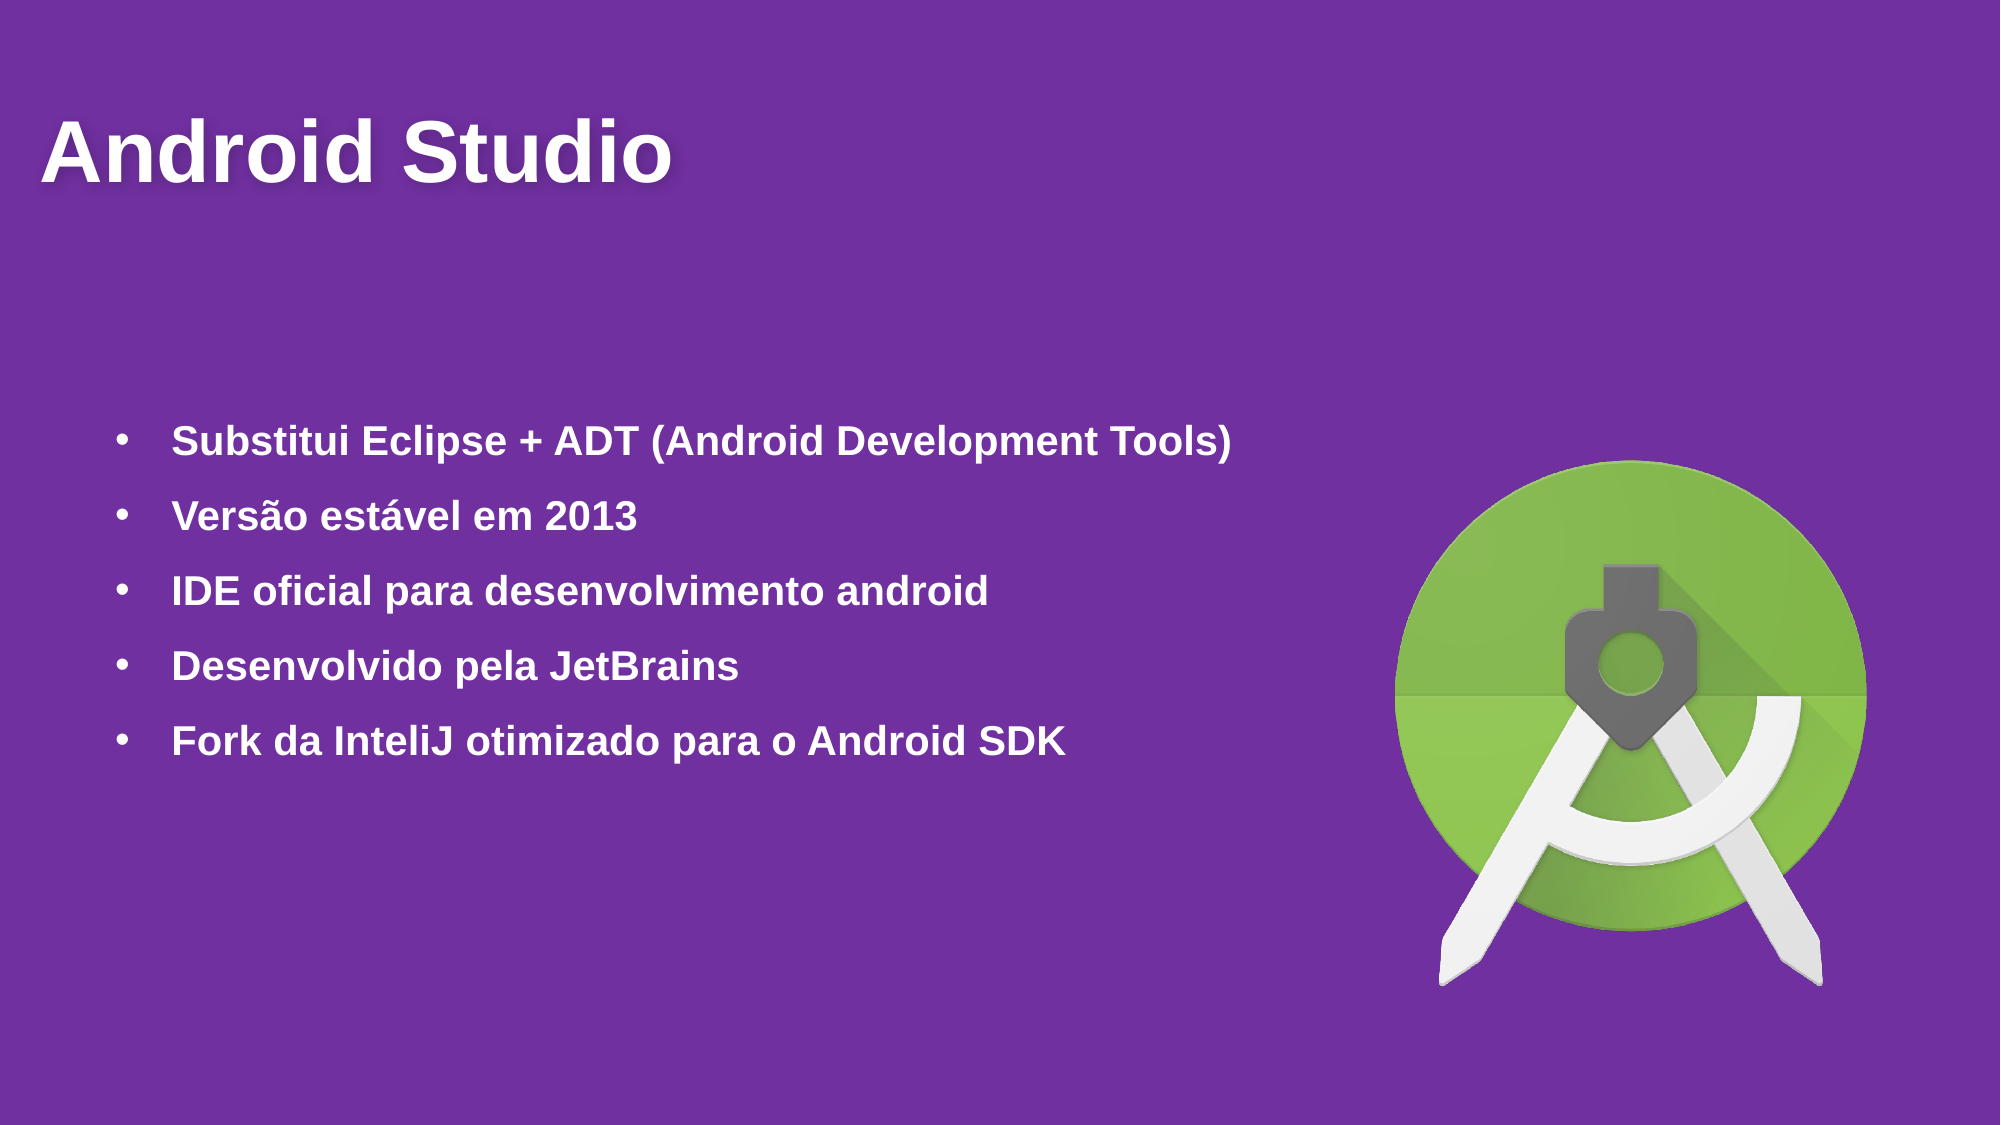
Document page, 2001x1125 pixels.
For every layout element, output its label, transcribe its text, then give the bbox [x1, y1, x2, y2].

text_box Substitui Eclipse + ADT (Android Development Tools) Versão estável em 2013 IDE oficial para desenvolvimento android Desenvolvido pela JetBrains Fork da InteliJ otimizado para o Android SDK [100, 381, 1275, 847]
text_box Android Studio [24, 98, 1969, 210]
picture [1356, 449, 1905, 997]
